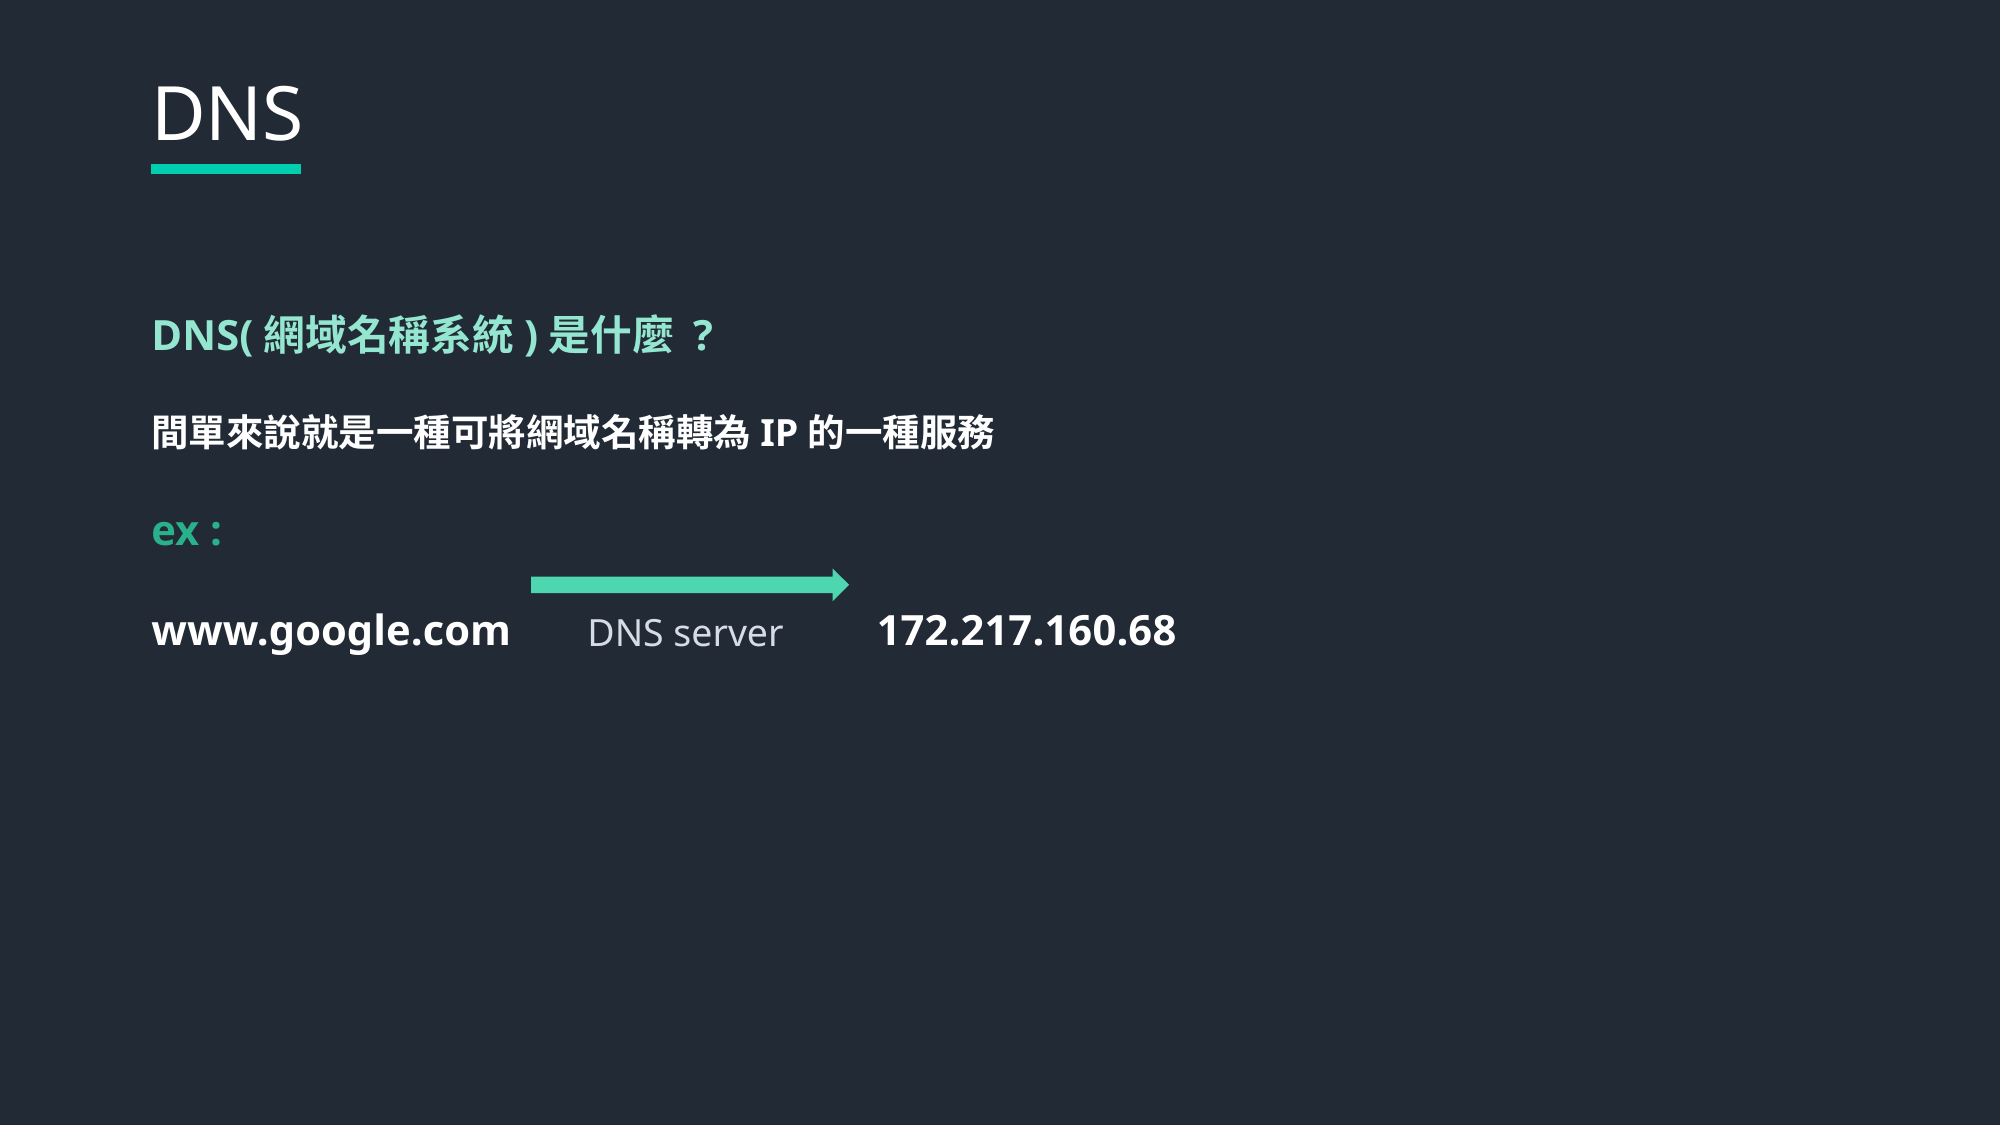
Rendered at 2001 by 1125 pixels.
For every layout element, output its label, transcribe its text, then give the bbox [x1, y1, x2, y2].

text_box [530, 565, 851, 604]
text_box DNS server [572, 601, 819, 707]
text_box DNS [136, 58, 319, 164]
text_box DNS(網域名稱系統)是什麼 ? 間單來說就是一種可將網域名稱轉為IP的一種服務 ex : www.google.com 172.217.160.68 [136, 301, 1470, 762]
